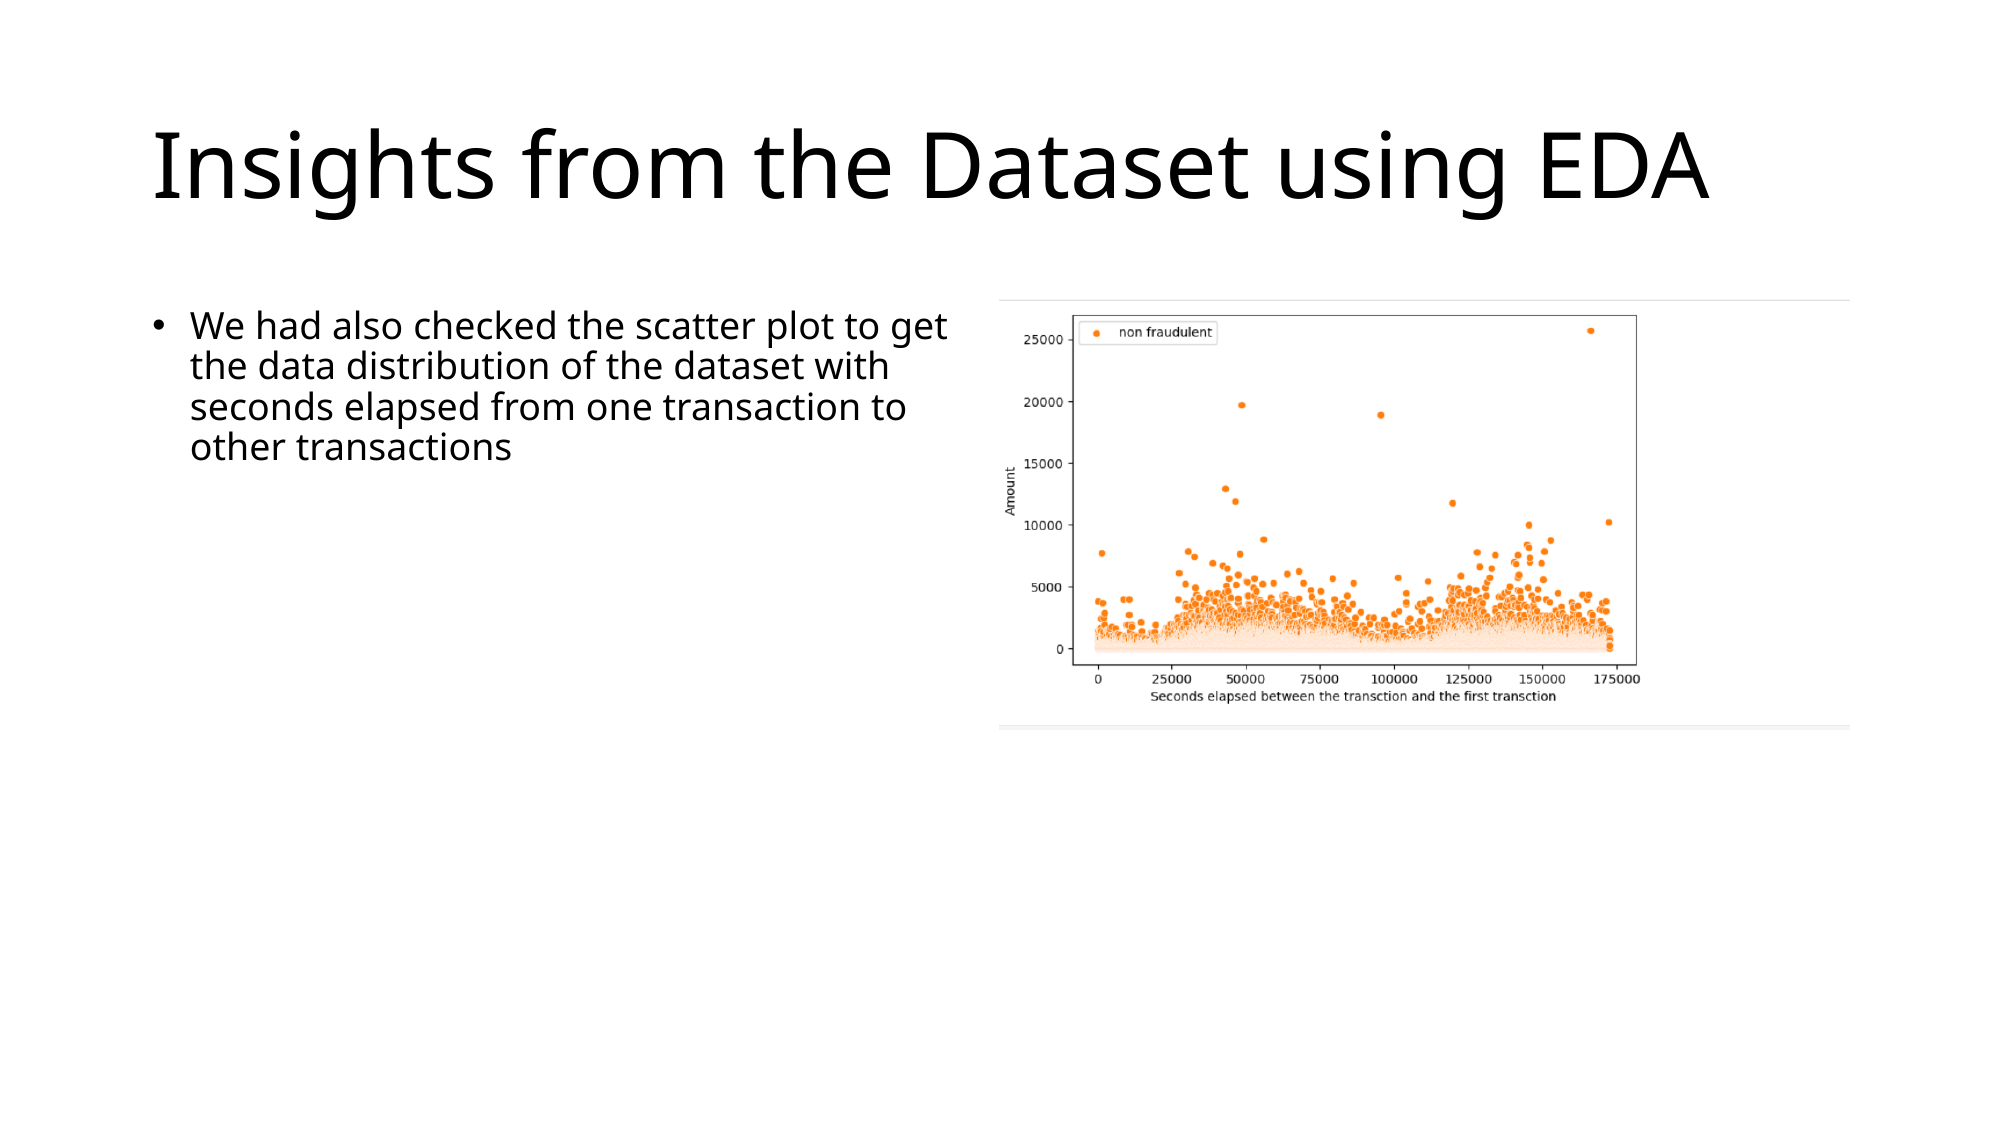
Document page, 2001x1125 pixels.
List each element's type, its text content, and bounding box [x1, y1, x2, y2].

title Insights from the Dataset using EDA [137, 59, 1863, 278]
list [999, 299, 1850, 731]
list We had also checked the scatter plot to get the data distribution of the dataset with seconds elapsed from one transaction to other transactions [137, 299, 988, 1014]
